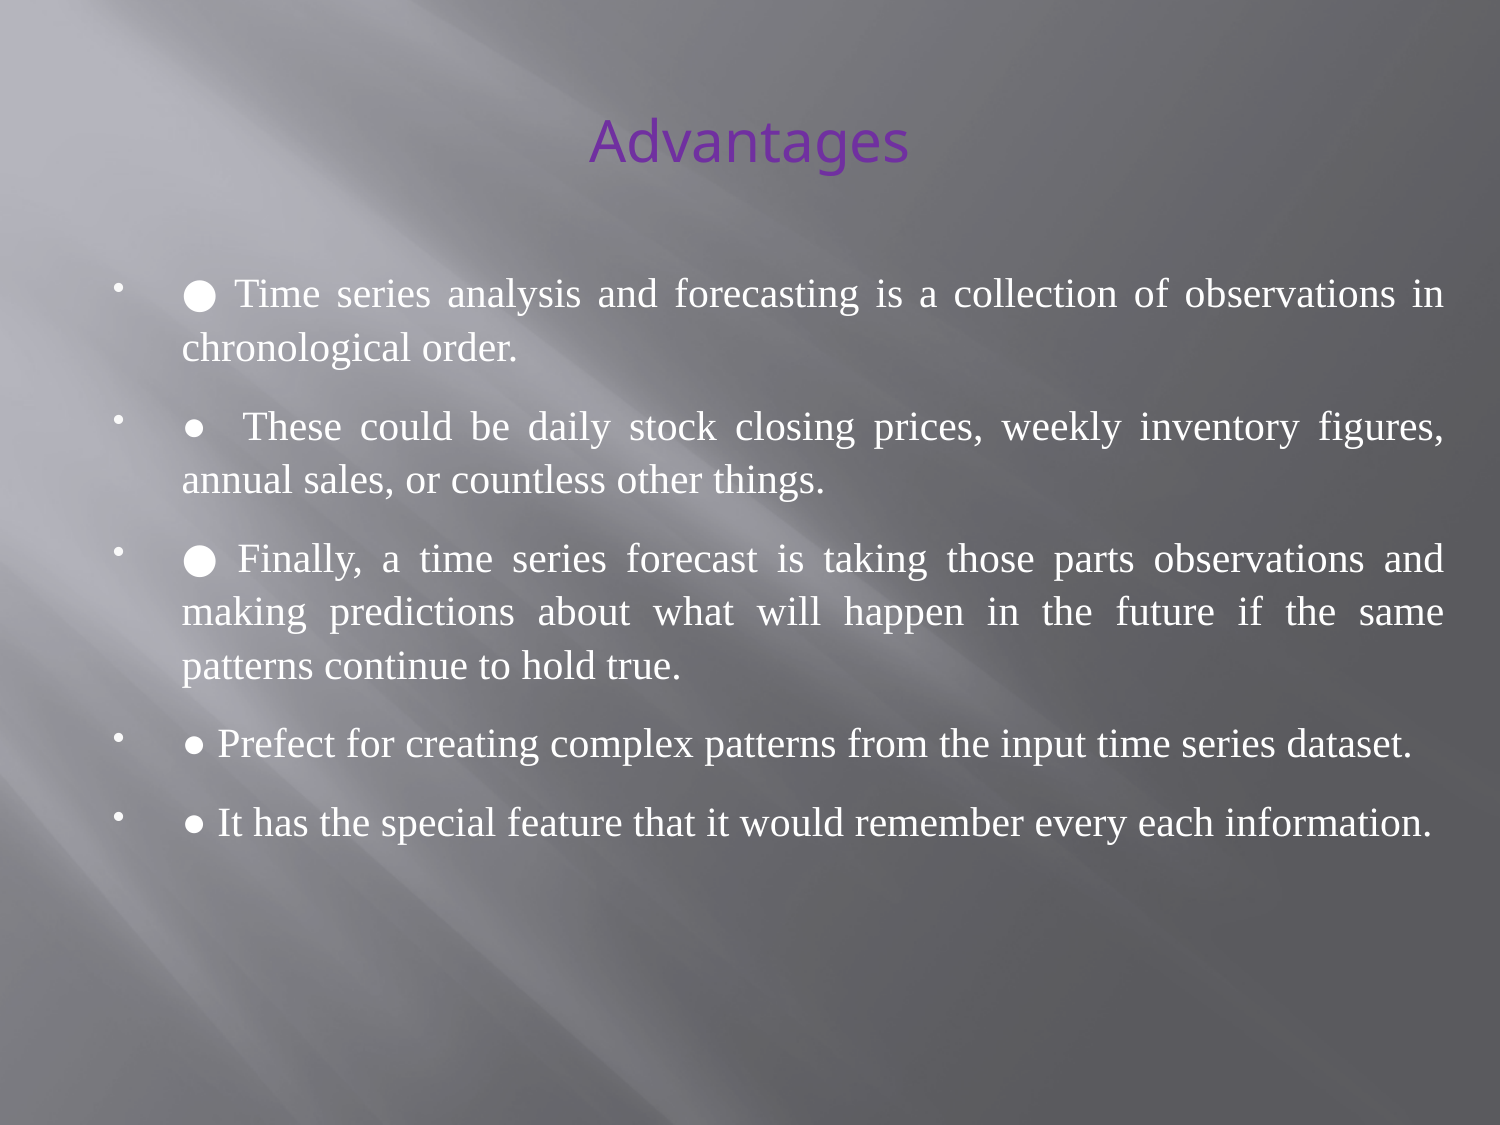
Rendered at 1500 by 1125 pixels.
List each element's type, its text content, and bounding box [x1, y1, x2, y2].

list ● Time series analysis and forecasting is a collection of observations in chronological order. ● These could be daily stock closing prices, weekly inventory figures, annual sales, or countless other things. ● Finally, a time series forecast is taking those parts observations and making predictions about what will happen in the future if the same patterns continue to hold true. ● Prefect for creating complex patterns from the input time series dataset. ● It has the special feature that it would remember every each information. [76, 255, 1461, 929]
title Advantages [75, 45, 1425, 233]
